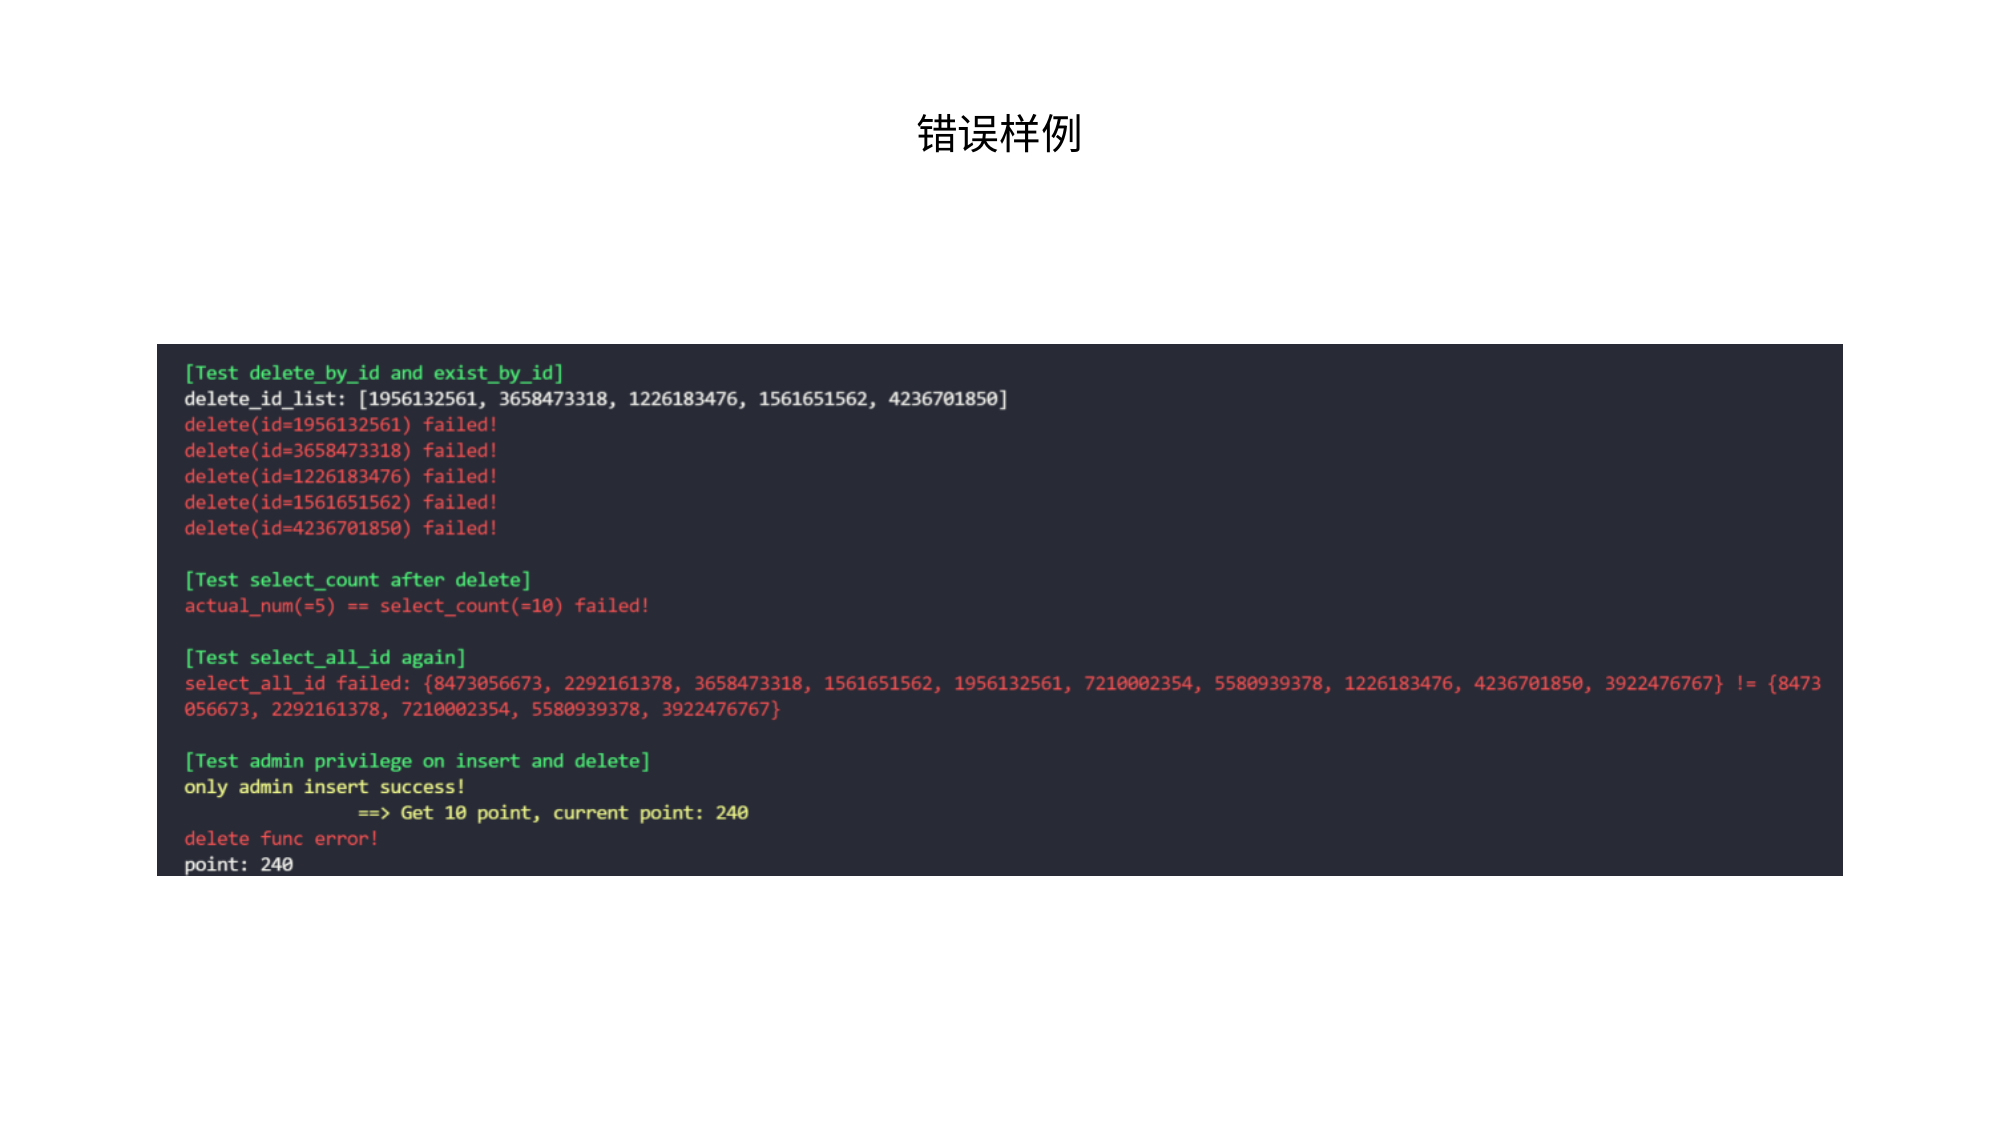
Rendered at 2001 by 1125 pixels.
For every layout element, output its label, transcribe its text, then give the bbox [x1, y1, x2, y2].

picture [157, 344, 1843, 876]
text_box 错误样例 [901, 100, 1099, 166]
